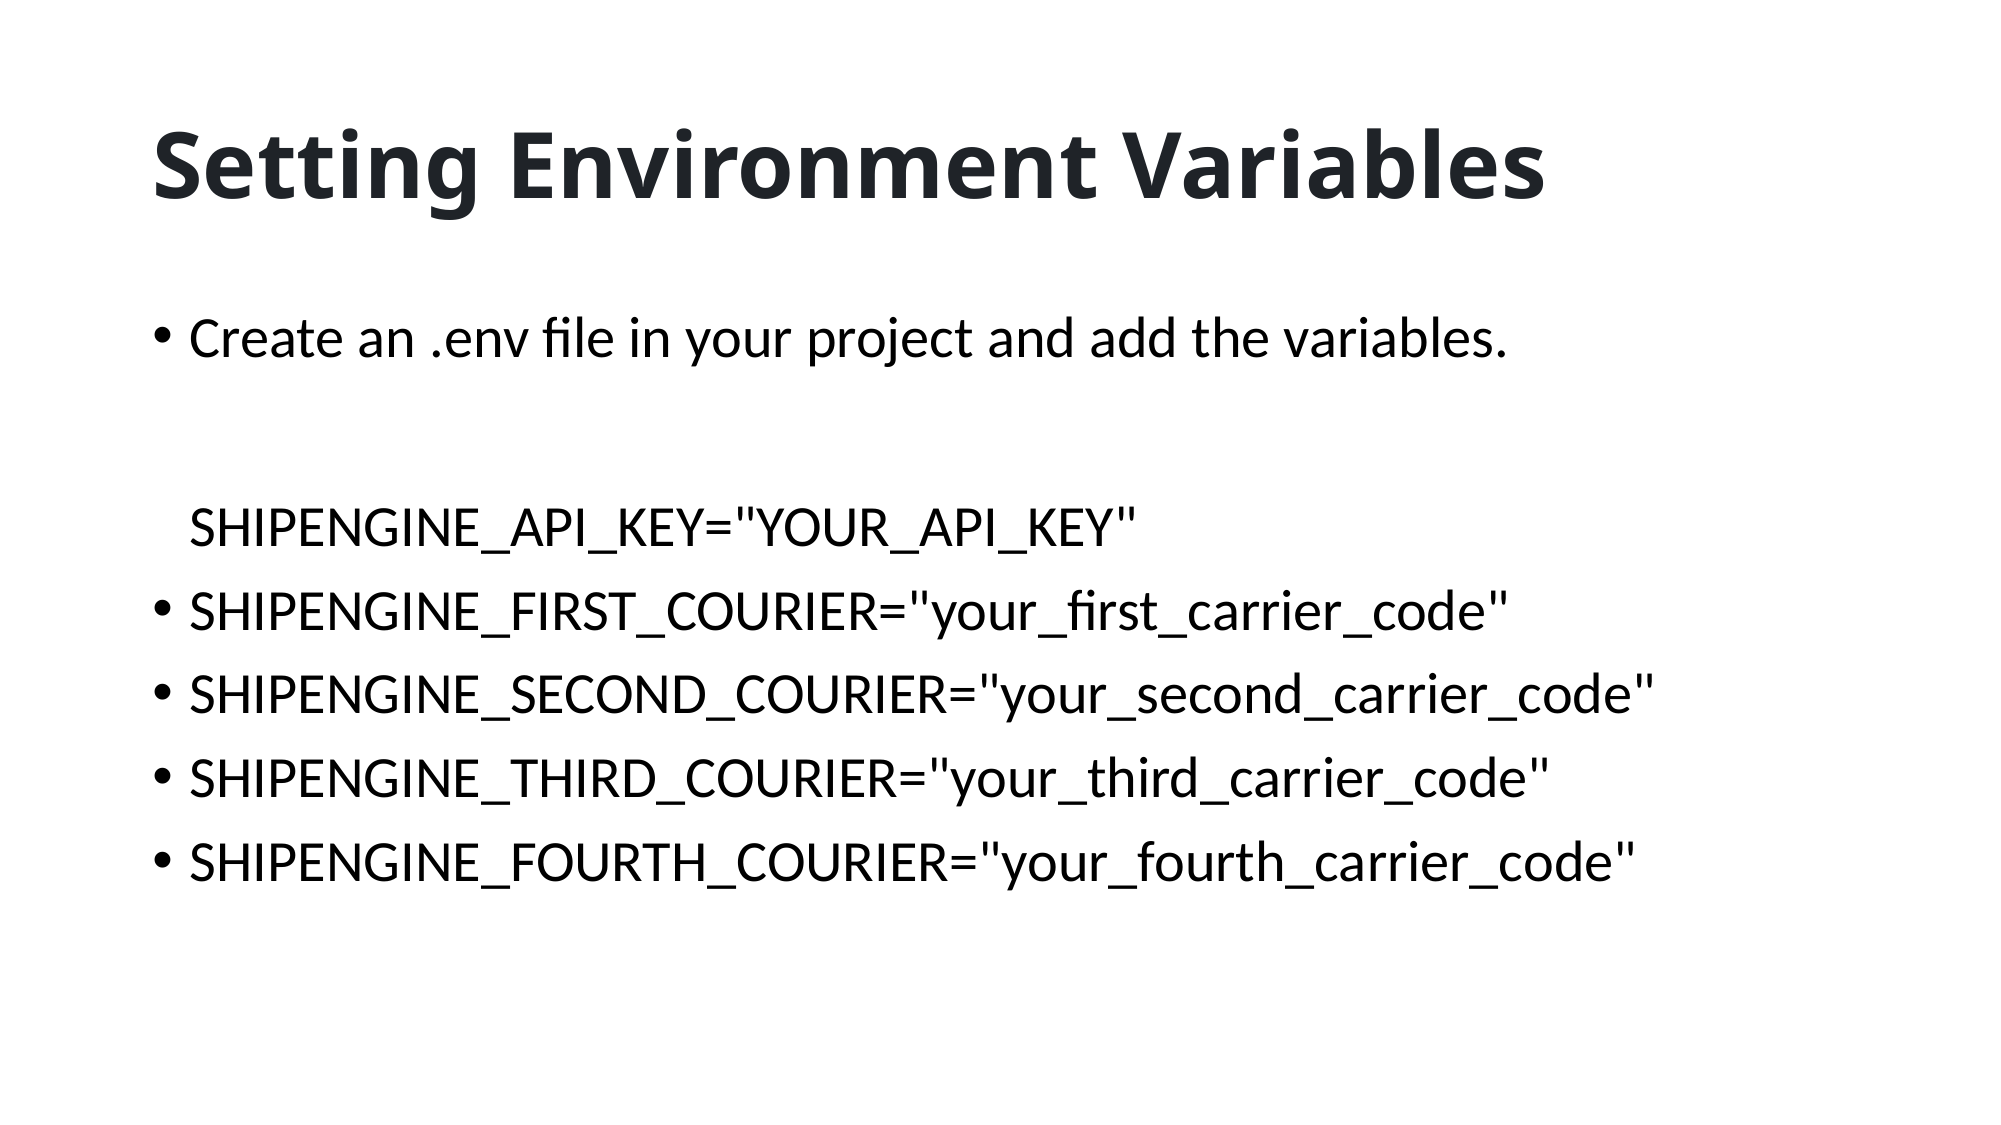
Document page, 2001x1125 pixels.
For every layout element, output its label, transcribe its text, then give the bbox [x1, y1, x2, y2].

list Create an .env file in your project and add the variables. SHIPENGINE_API_KEY="YOUR_API_KEY" SHIPENGINE_FIRST_COURIER="your_first_carrier_code" SHIPENGINE_SECOND_COURIER="your_second_carrier_code" SHIPENGINE_THIRD_COURIER="your_third_carrier_code" SHIPENGINE_FOURTH_COURIER="your_fourth_carrier_code" [137, 299, 1863, 1014]
title Setting Environment Variables [137, 59, 1863, 278]
